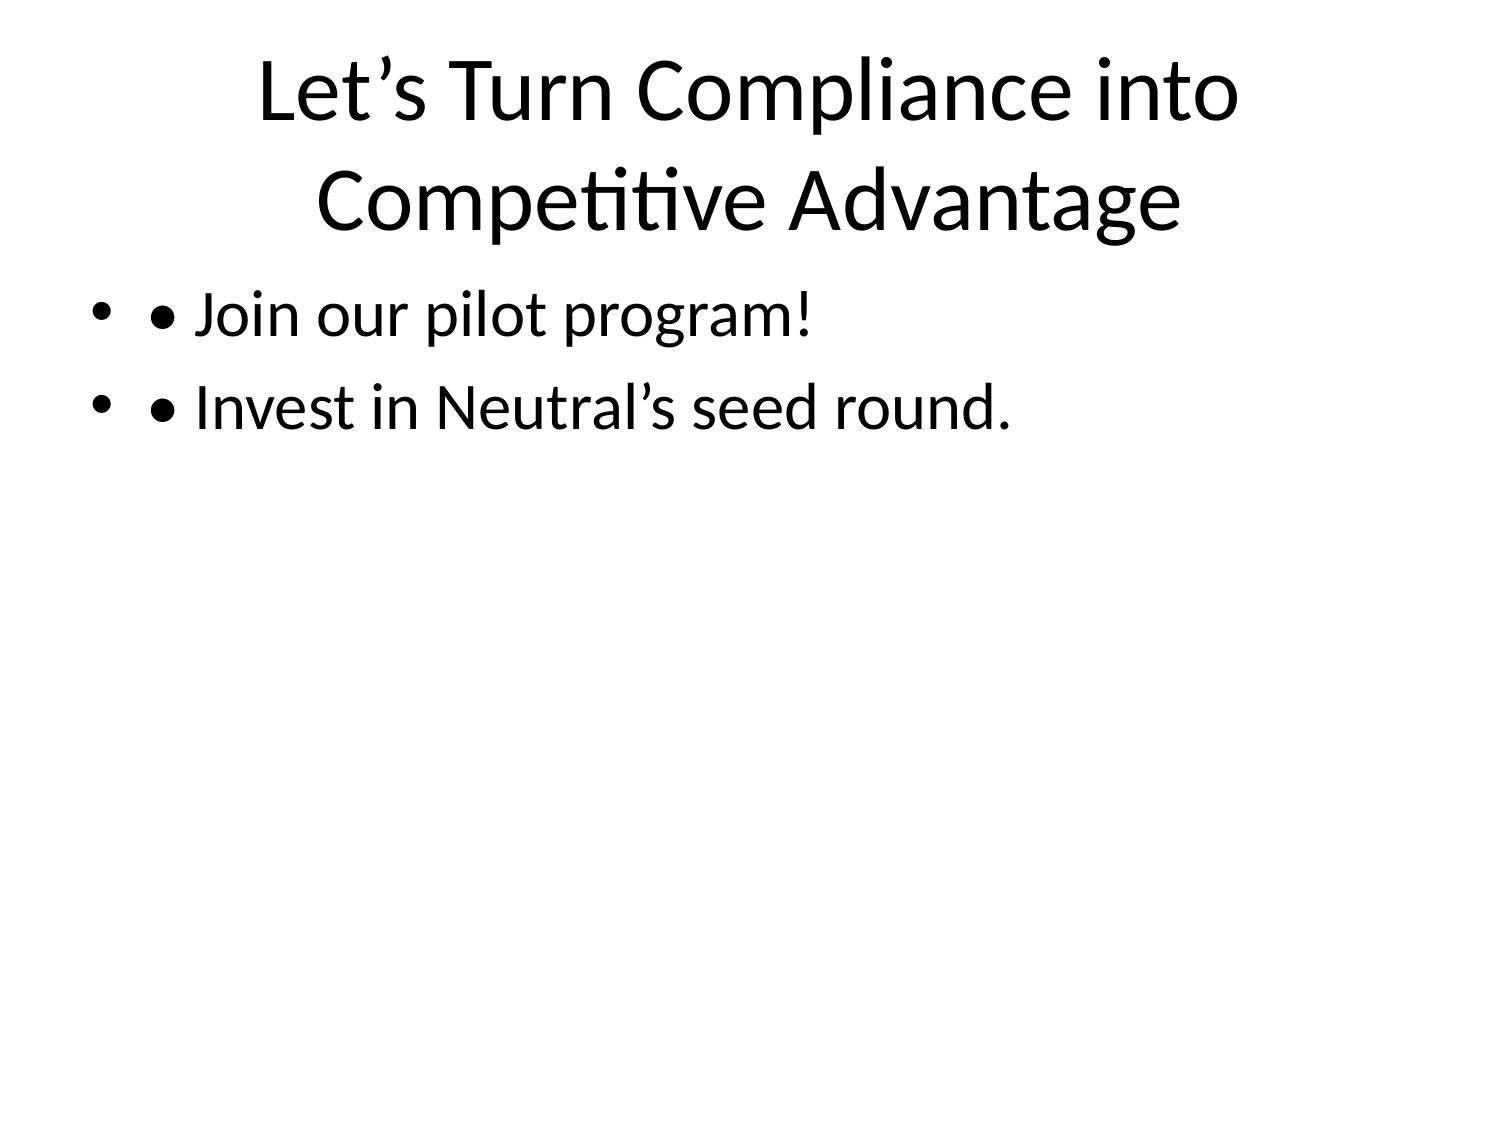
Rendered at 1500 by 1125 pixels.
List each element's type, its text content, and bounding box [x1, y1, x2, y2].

title Let’s Turn Compliance into Competitive Advantage [75, 45, 1425, 233]
list • Join our pilot program! • Invest in Neutral’s seed round. [75, 262, 1425, 1005]
